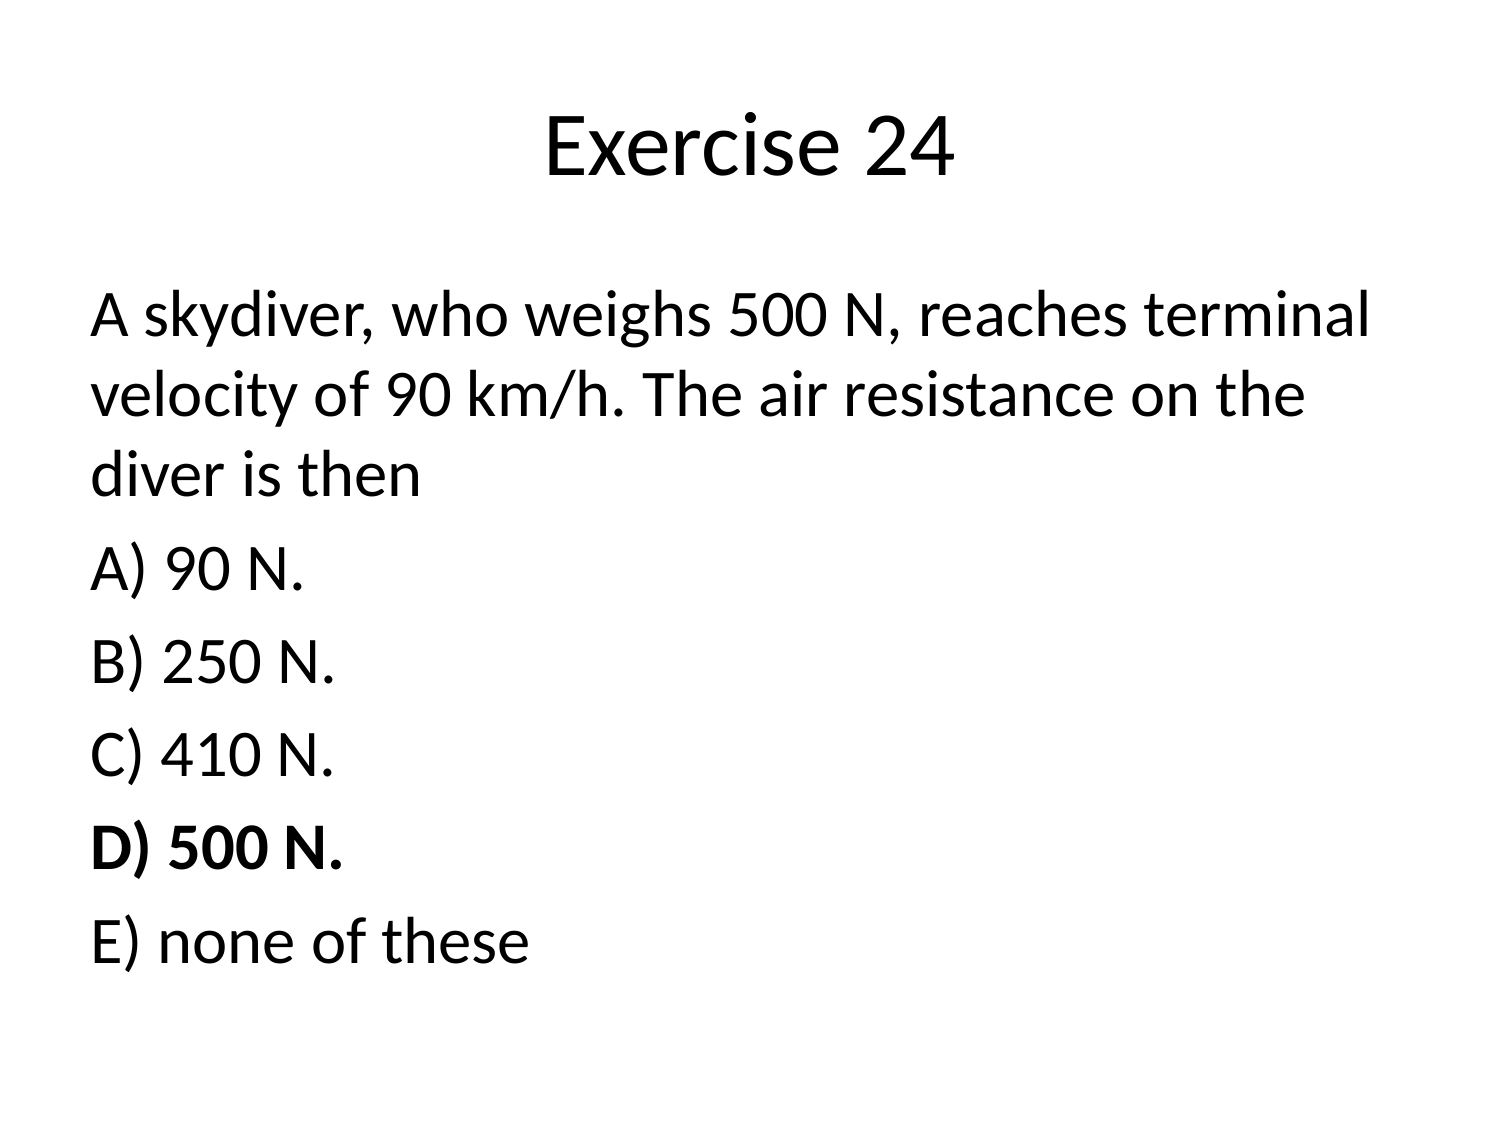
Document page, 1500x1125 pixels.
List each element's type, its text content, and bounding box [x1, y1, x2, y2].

title Exercise 24 [75, 45, 1425, 233]
list A skydiver, who weighs 500 N, reaches terminal velocity of 90 km/h. The air resistance on the diver is then A) 90 N. B) 250 N. C) 410 N. D) 500 N. E) none of these [75, 262, 1425, 1005]
